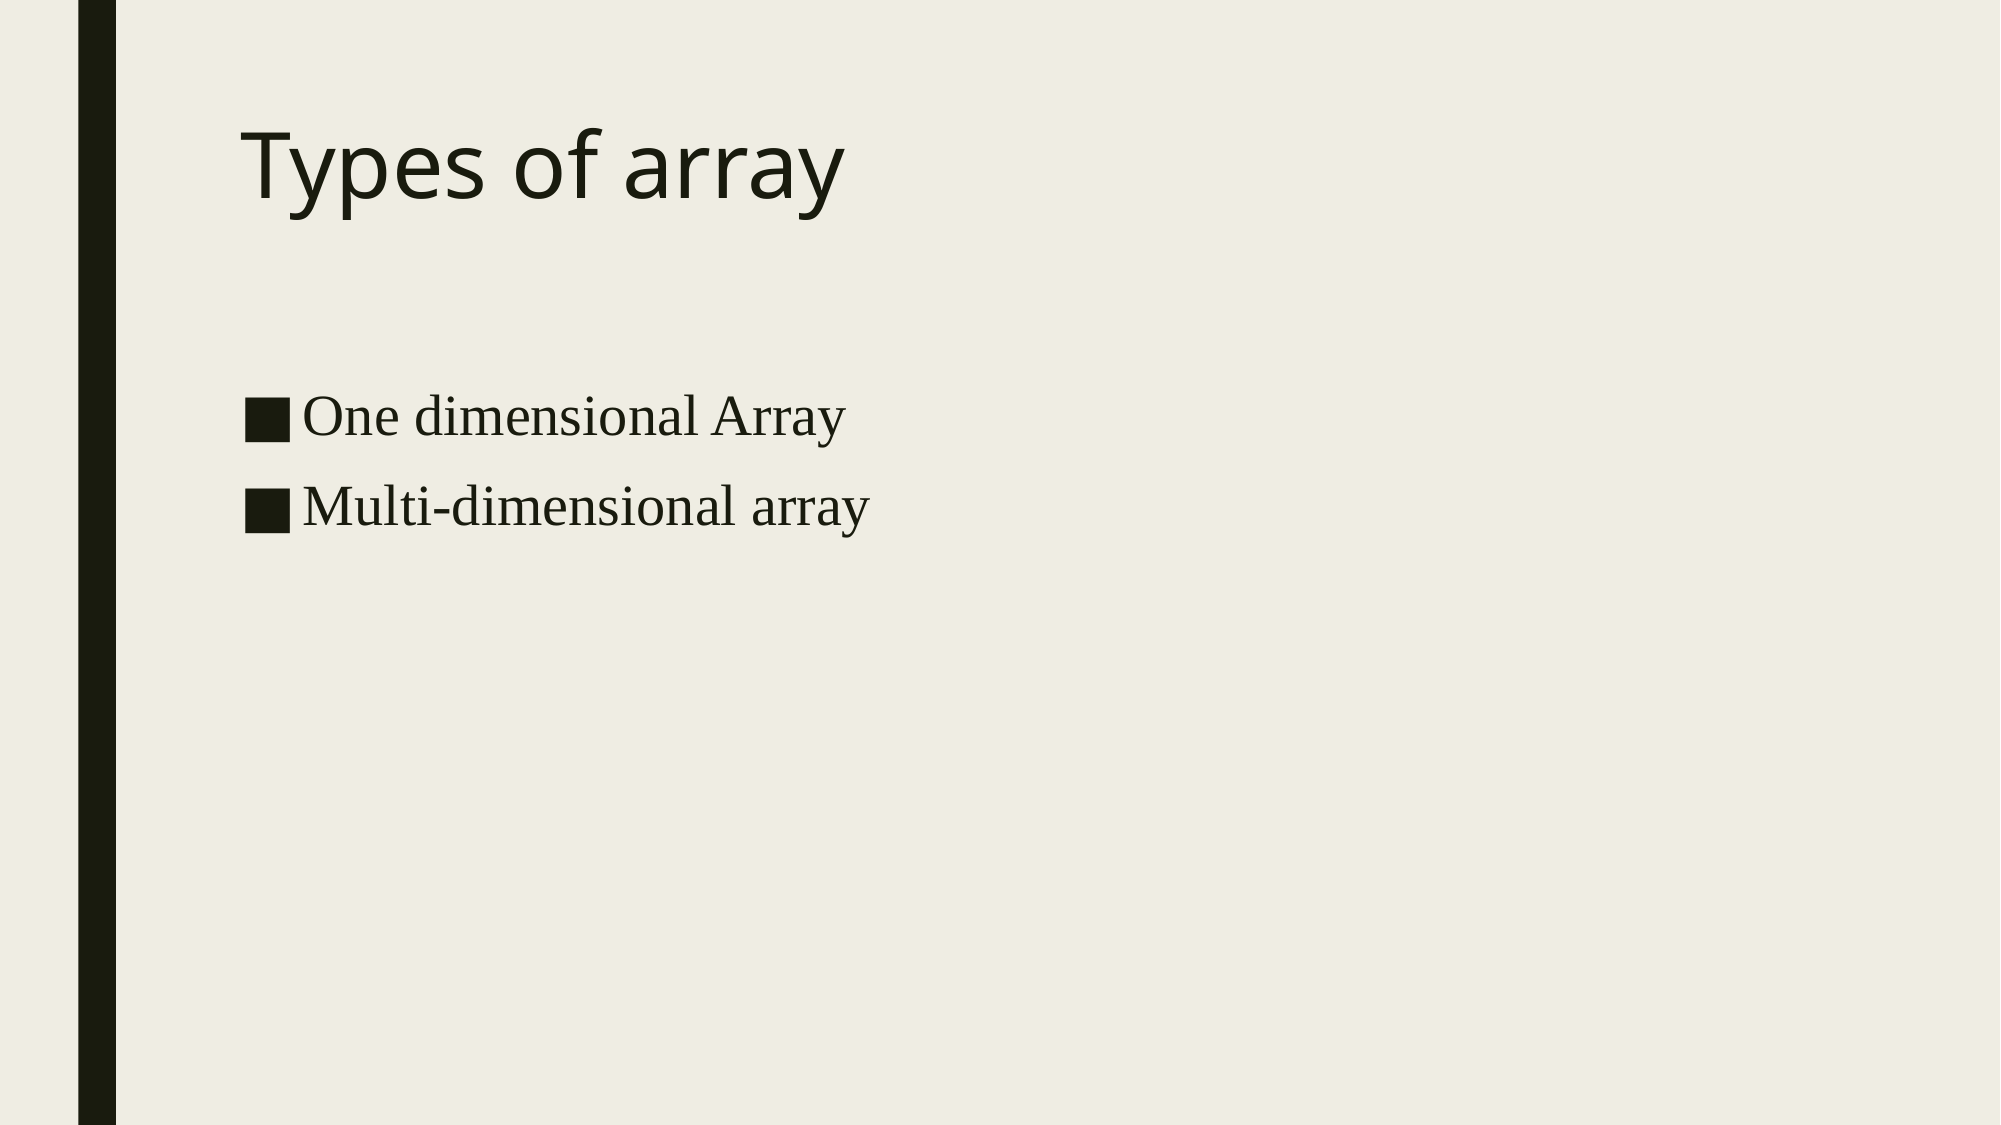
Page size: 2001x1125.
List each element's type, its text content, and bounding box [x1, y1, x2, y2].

list One dimensional Array Multi-dimensional array [225, 375, 1800, 963]
title Types of array [225, 112, 1800, 357]
